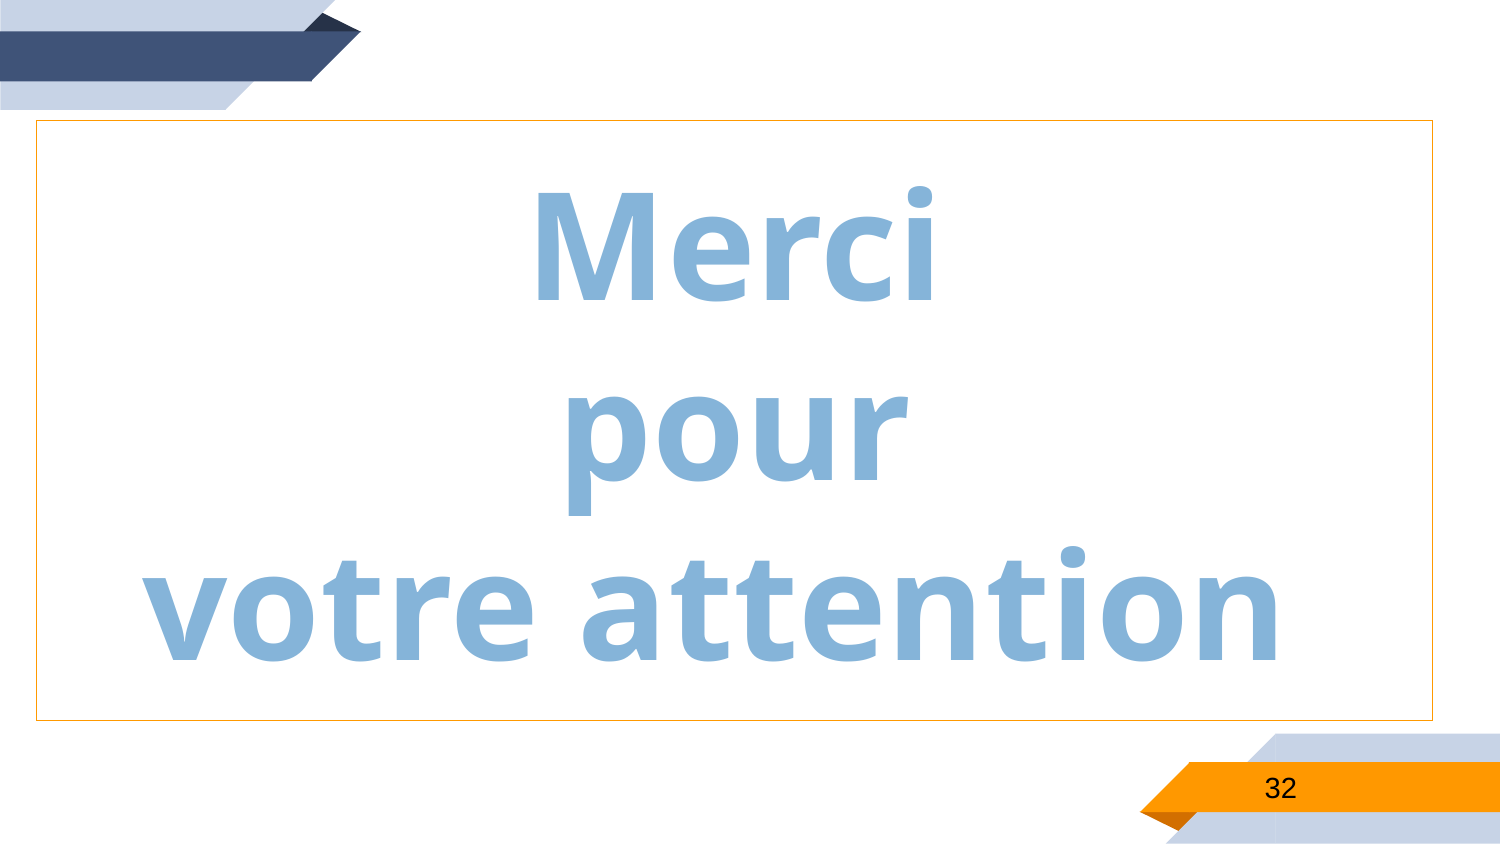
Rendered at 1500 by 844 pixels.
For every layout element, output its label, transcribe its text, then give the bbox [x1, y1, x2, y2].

title Merci pour votre attention [36, 120, 1433, 721]
slide_number 32 [1249, 760, 1494, 813]
